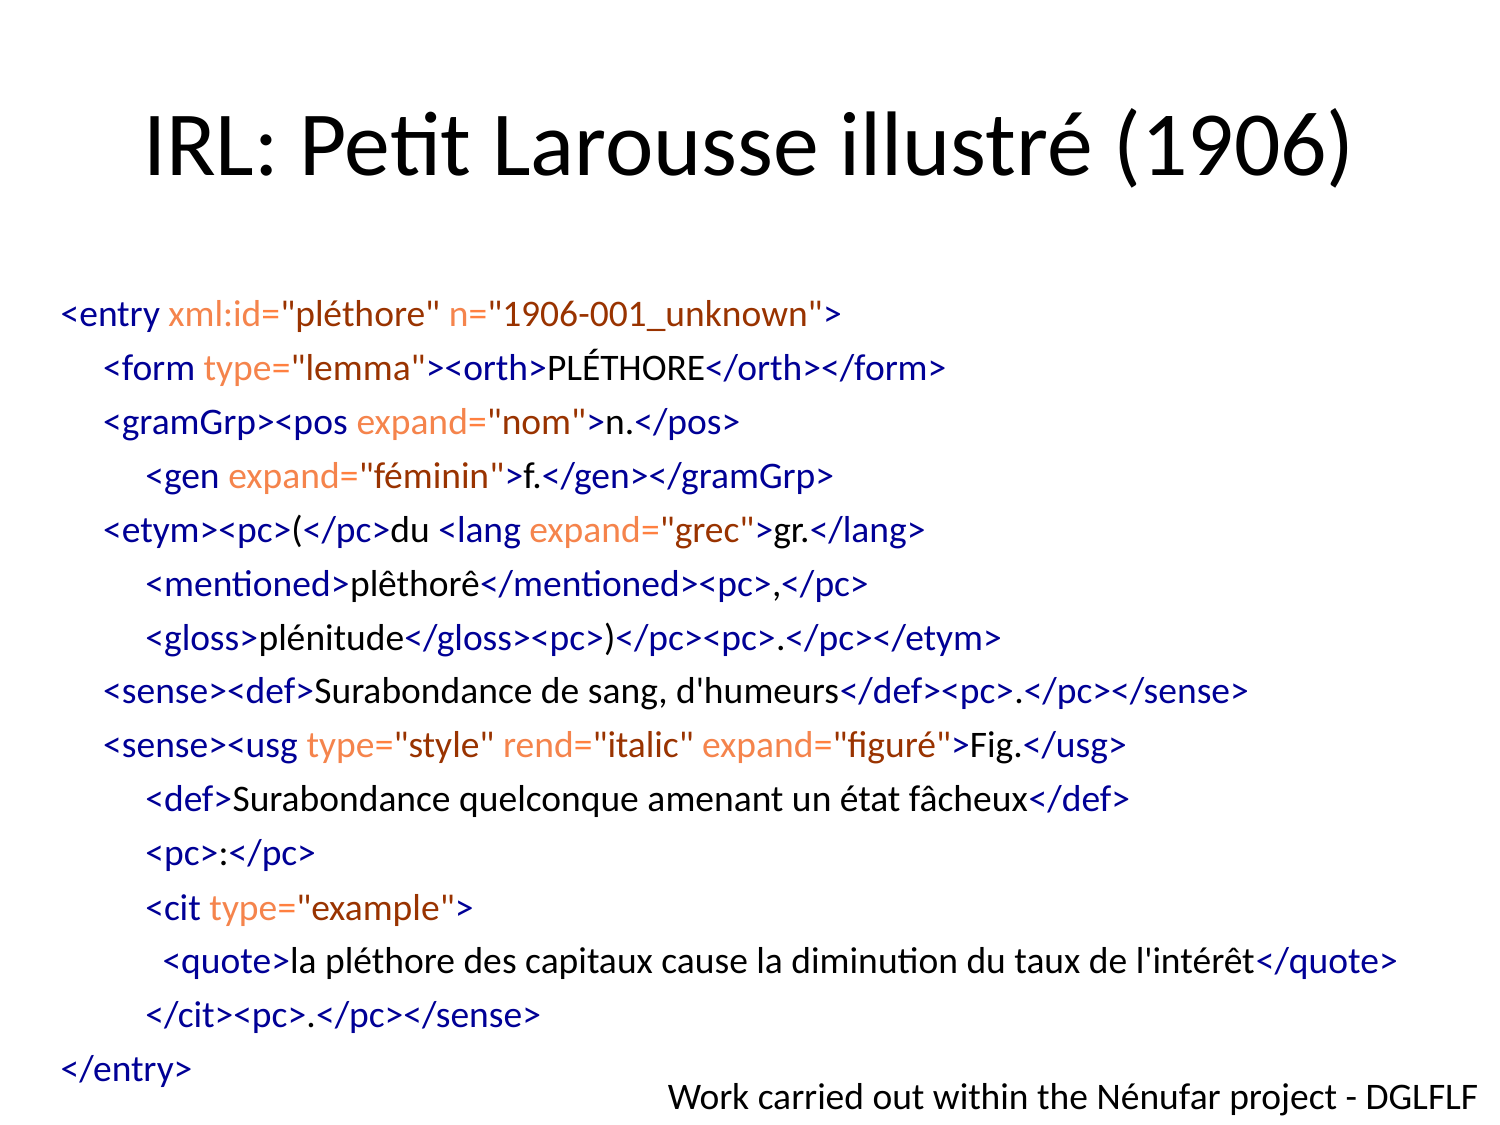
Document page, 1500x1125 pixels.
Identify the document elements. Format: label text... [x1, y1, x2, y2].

text_box <entry xml:id="pléthore" n="1906-001_unknown"> <form type="lemma"><orth>PLÉTHORE</orth></form> <gramGrp><pos expand="nom">n.</pos> <gen expand="féminin">f.</gen></gramGrp> <etym><pc>(</pc>du <lang expand="grec">gr.</lang> <mentioned>plêthorê</mentioned><pc>,</pc> <gloss>plénitude</gloss><pc>)</pc><pc>.</pc></etym> <sense><def>Surabondance de sang, d'humeurs</def><pc>.</pc></sense> <sense><usg type="style" rend="italic" expand="figuré">Fig.</usg> <def>Surabondance quelconque amenant un état fâcheux</def> <pc>:</pc> <cit type="example"> <quote>la pléthore des capitaux cause la diminution du taux de l'intérêt</quote> </cit><pc>.</pc></sense> </entry> [45, 272, 1465, 1097]
text_box Work carried out within the Nénufar project - DGLFLF [653, 1064, 1495, 1125]
title IRL: Petit Larousse illustré (1906) [75, 45, 1425, 233]
